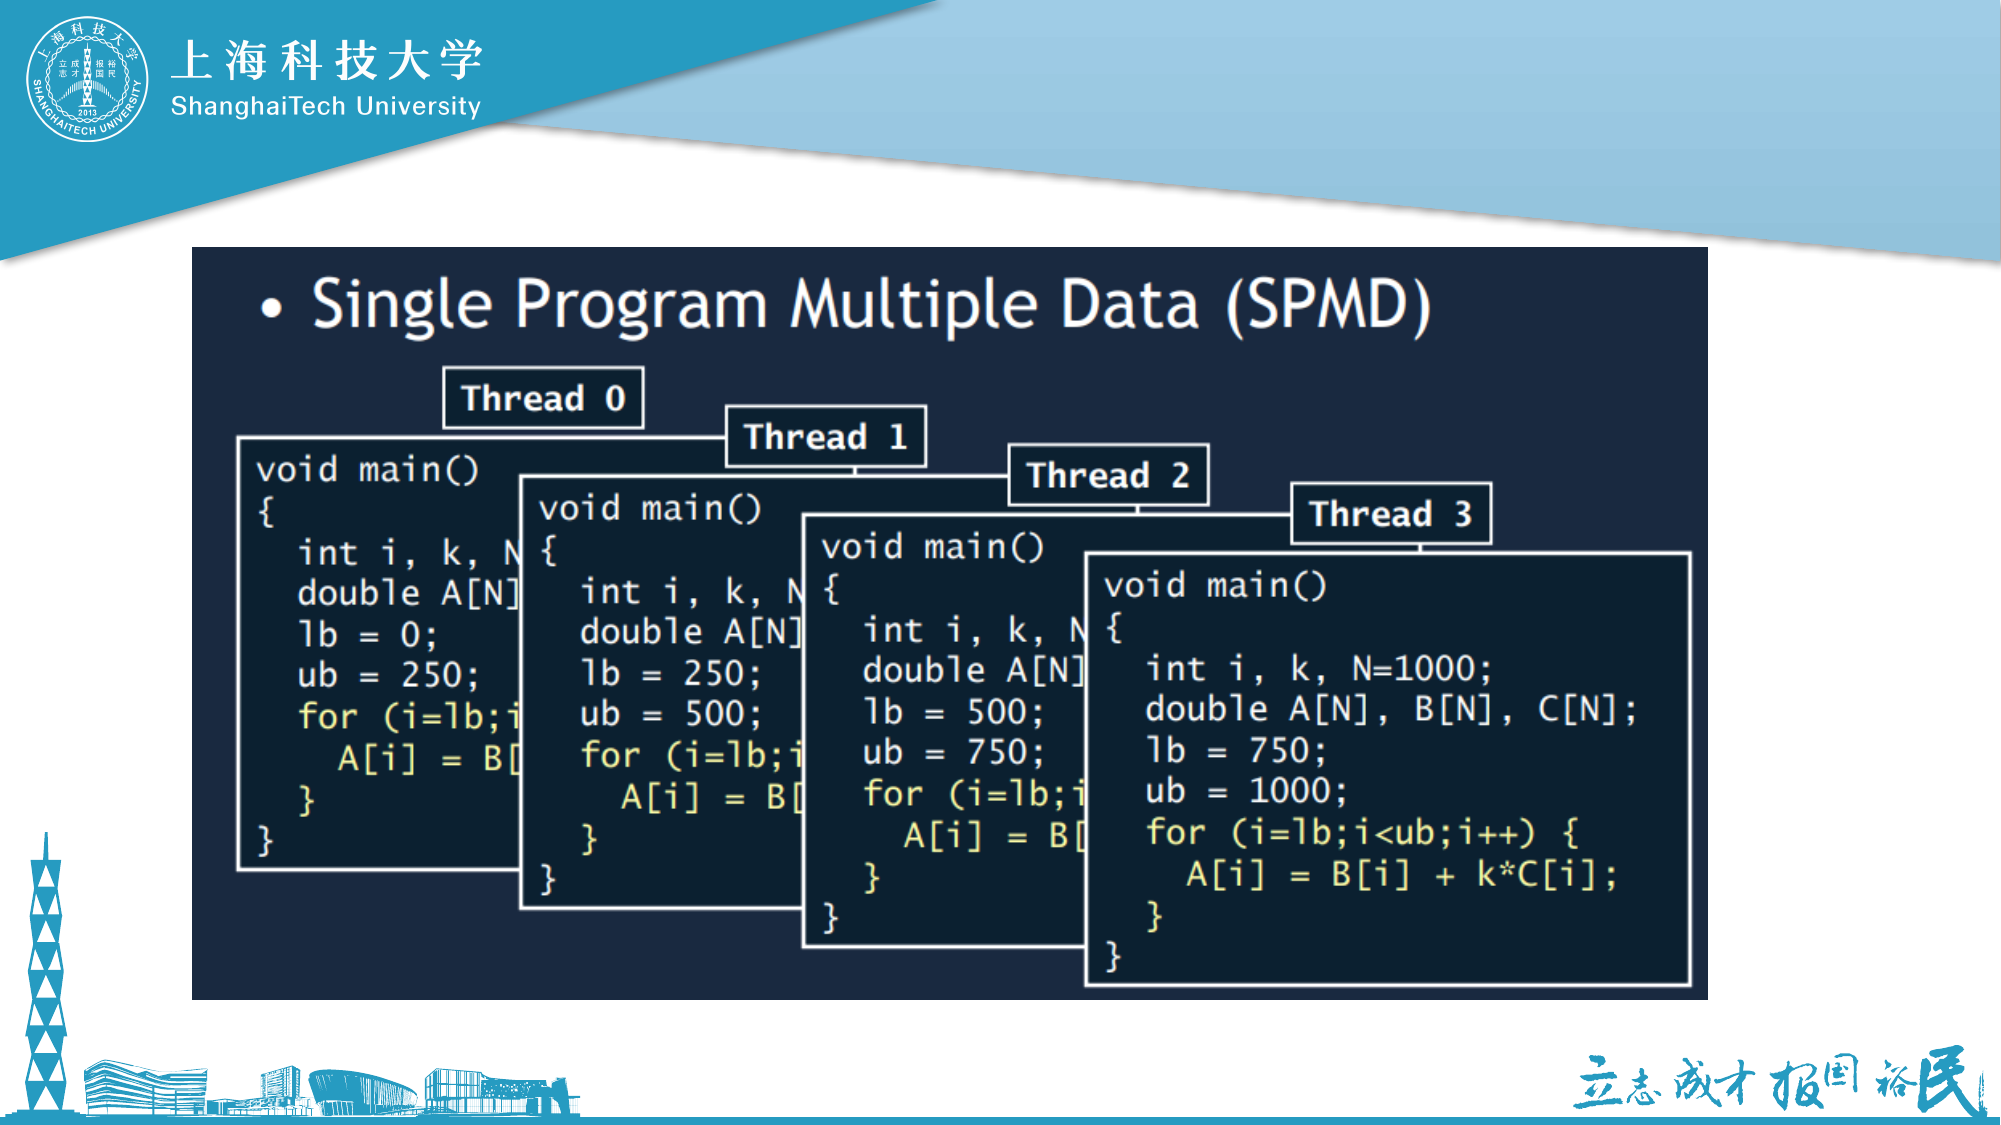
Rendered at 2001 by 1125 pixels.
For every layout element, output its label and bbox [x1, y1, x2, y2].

picture [192, 247, 1708, 1000]
